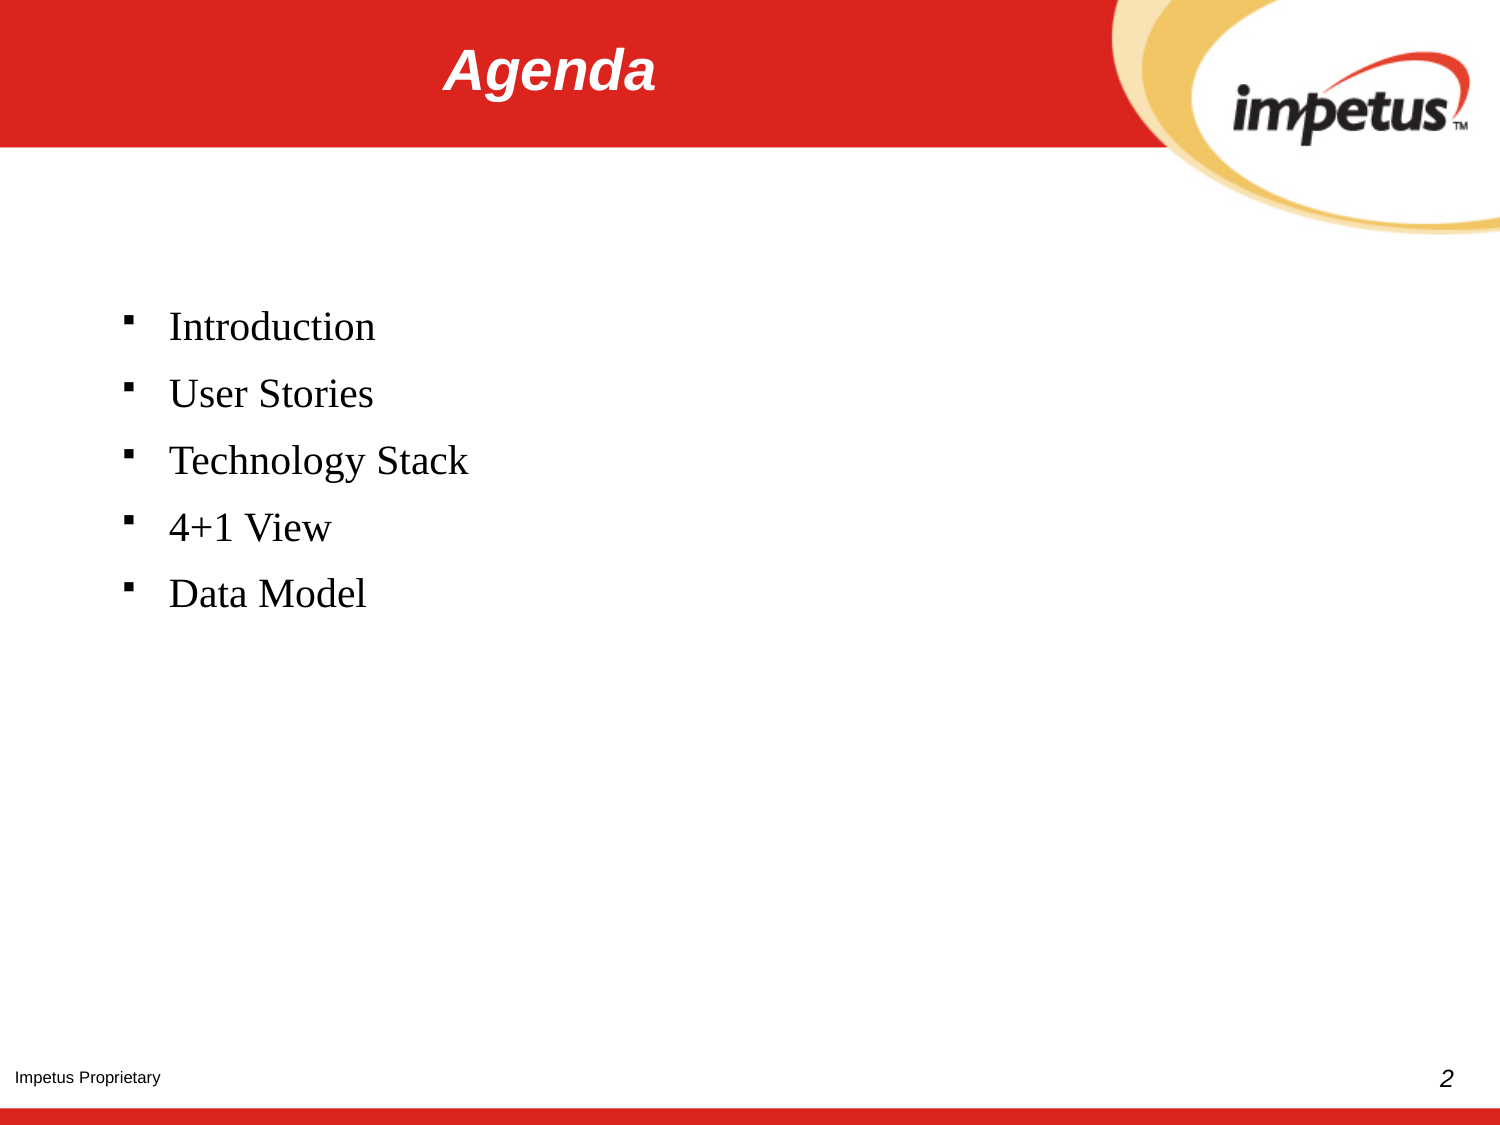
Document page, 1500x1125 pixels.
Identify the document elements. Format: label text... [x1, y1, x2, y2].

footer Impetus Proprietary [0, 1059, 475, 1125]
title Agenda [0, 12, 1101, 138]
list Introduction User Stories Technology Stack 4+1 View Data Model [87, 224, 1353, 1013]
slide_number 2 [1424, 1054, 1500, 1118]
picture [0, 0, 1500, 1125]
